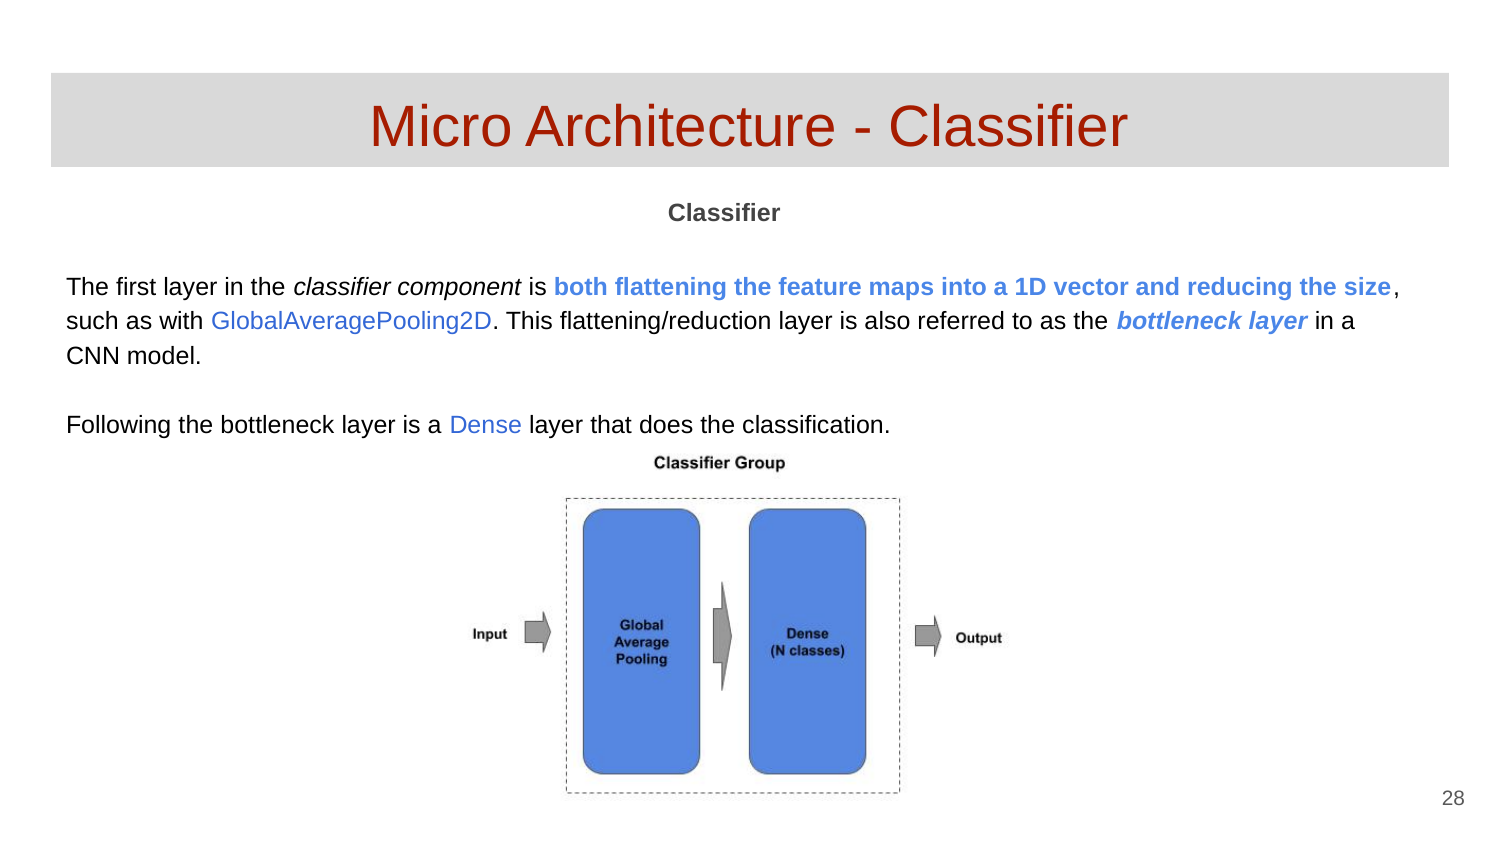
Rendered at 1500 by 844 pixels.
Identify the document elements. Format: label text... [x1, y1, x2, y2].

title Micro Architecture - Classifier [51, 72, 1449, 167]
picture [439, 445, 1026, 820]
text_box Classifier [408, 181, 1041, 250]
text_box The first layer in the classifier component is both flattening the feature maps into a 1D vector and reducing the size, such as with GlobalAveragePooling2D. This flattening/reduction layer is also referred to as the bottleneck layer in a CNN model. Following the bottleneck layer is a Dense layer that does the classification. [51, 250, 1425, 494]
slide_number ‹#› [1389, 764, 1480, 830]
